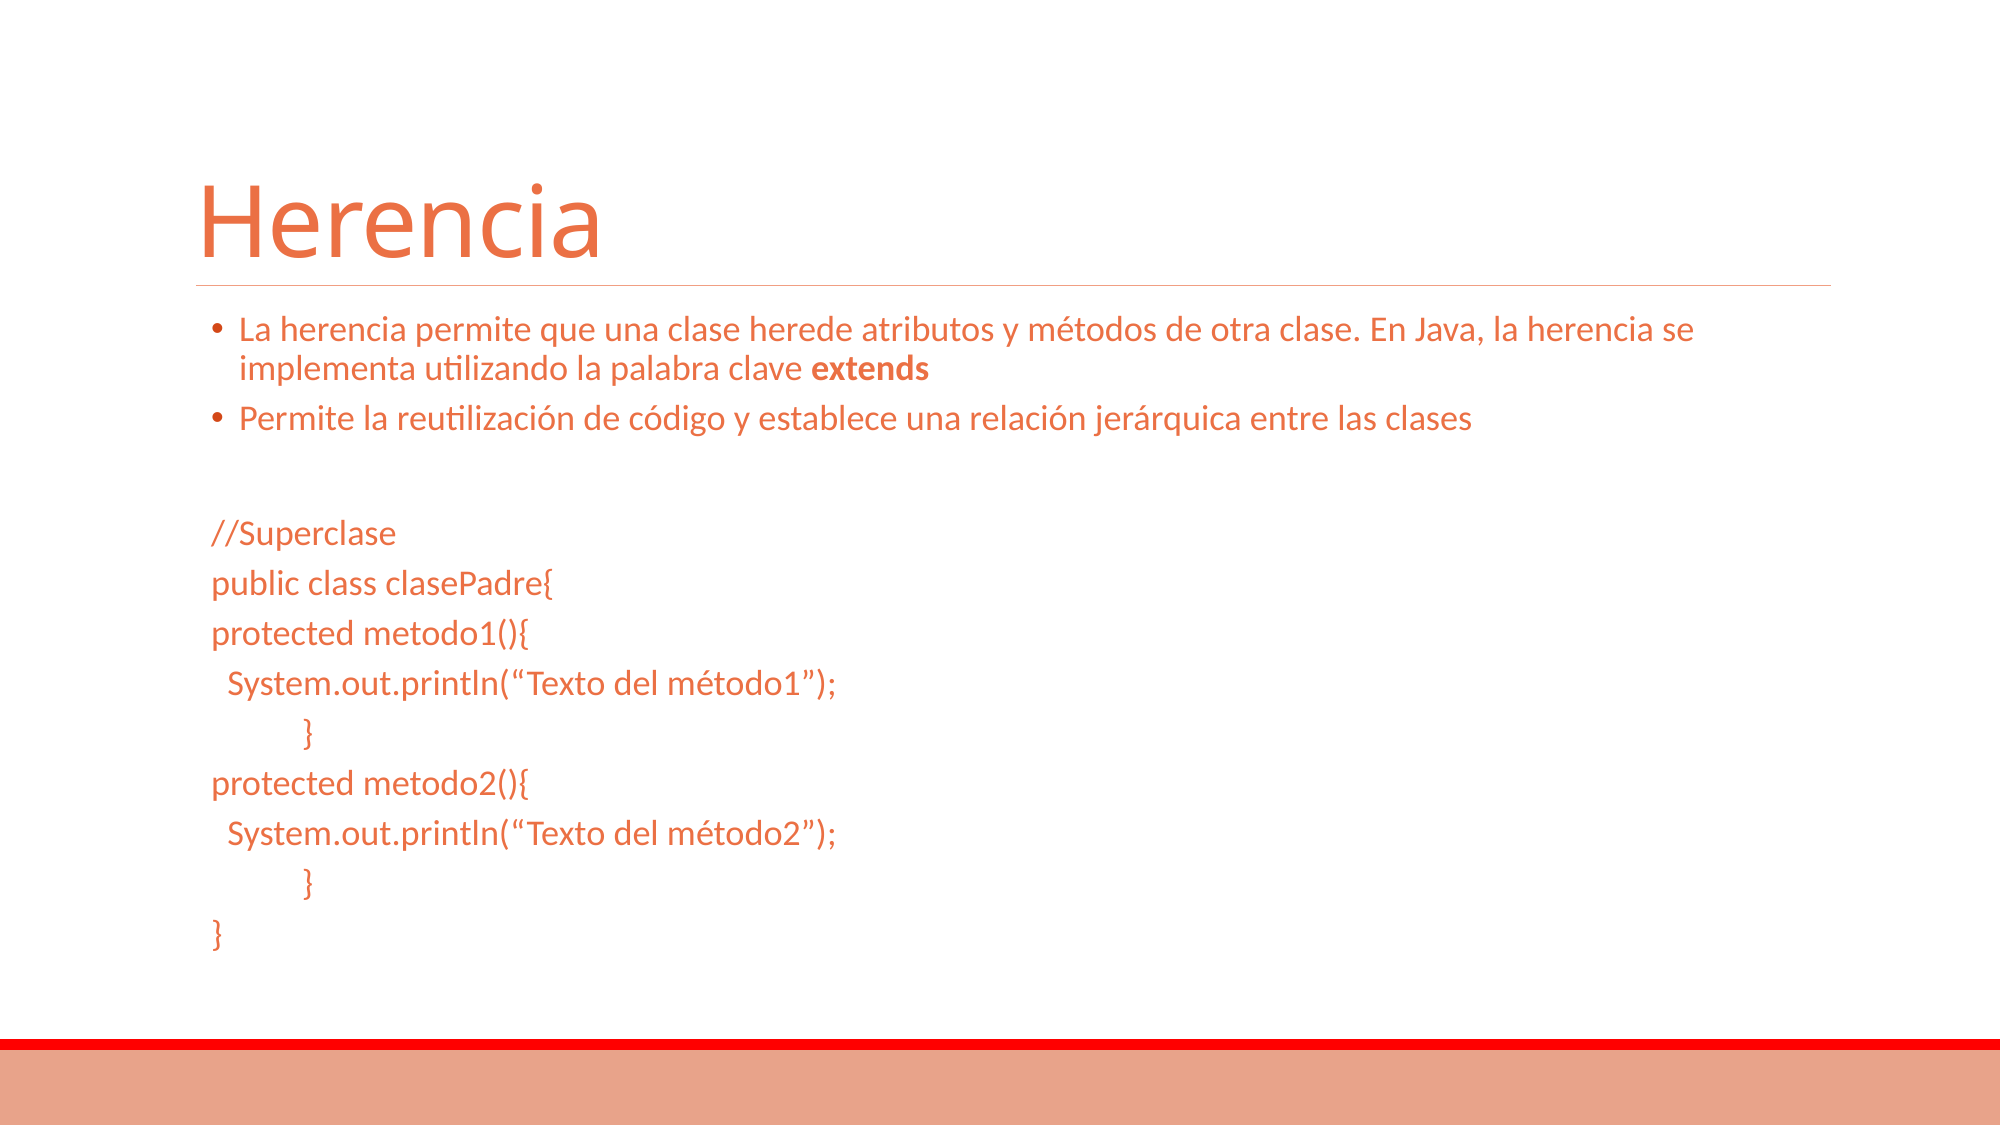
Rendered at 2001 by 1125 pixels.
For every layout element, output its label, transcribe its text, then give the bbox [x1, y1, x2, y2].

title Herencia [180, 47, 1830, 285]
list La herencia permite que una clase herede atributos y métodos de otra clase. En Java, la herencia se implementa utilizando la palabra clave extends Permite la reutilización de código y establece una relación jerárquica entre las clases //Superclase public class clasePadre{ protected metodo1(){ System.out.println(“Texto del método1”); } protected metodo2(){ System.out.println(“Texto del método2”); } } [180, 302, 1830, 963]
